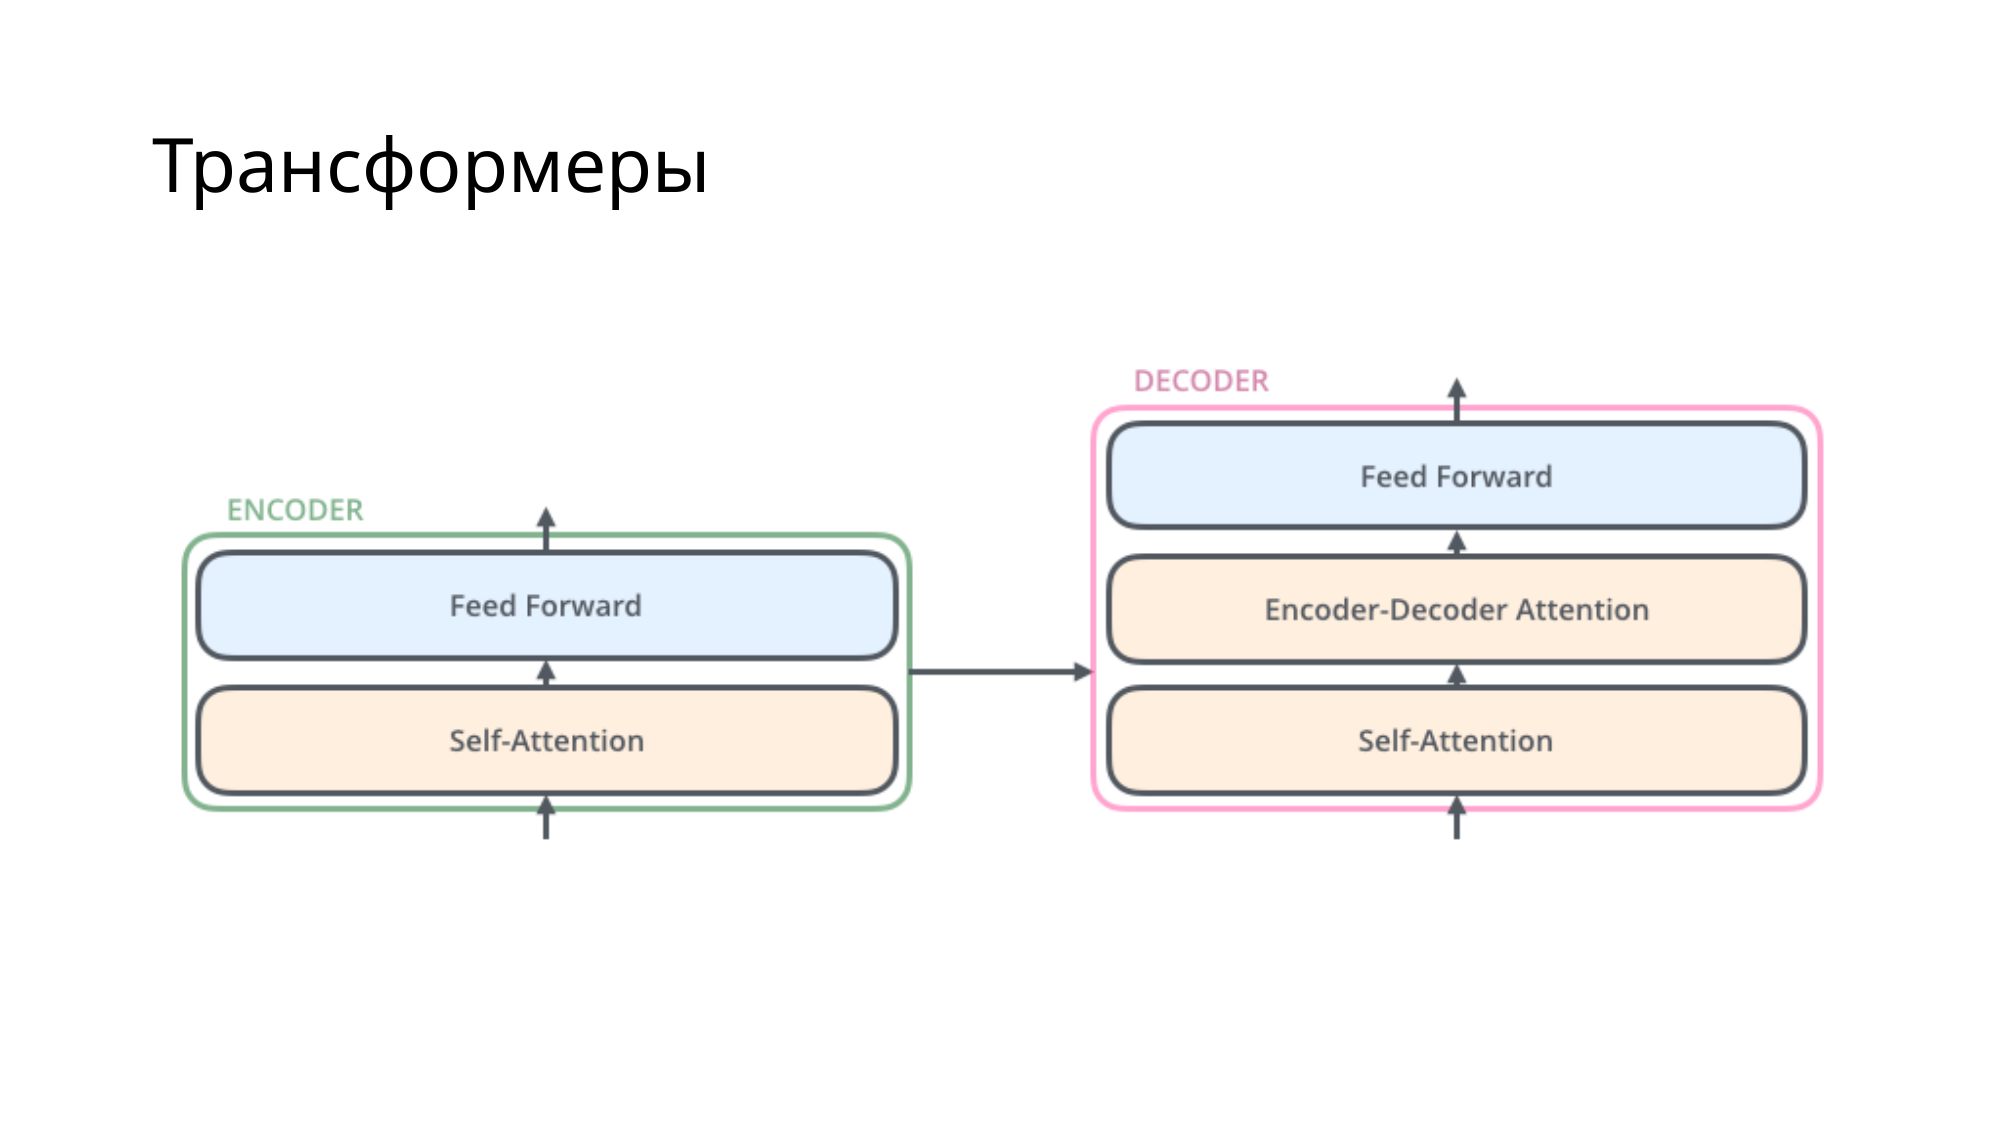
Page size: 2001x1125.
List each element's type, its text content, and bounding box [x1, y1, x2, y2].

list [141, 325, 1859, 871]
title Трансформеры [137, 59, 1863, 278]
